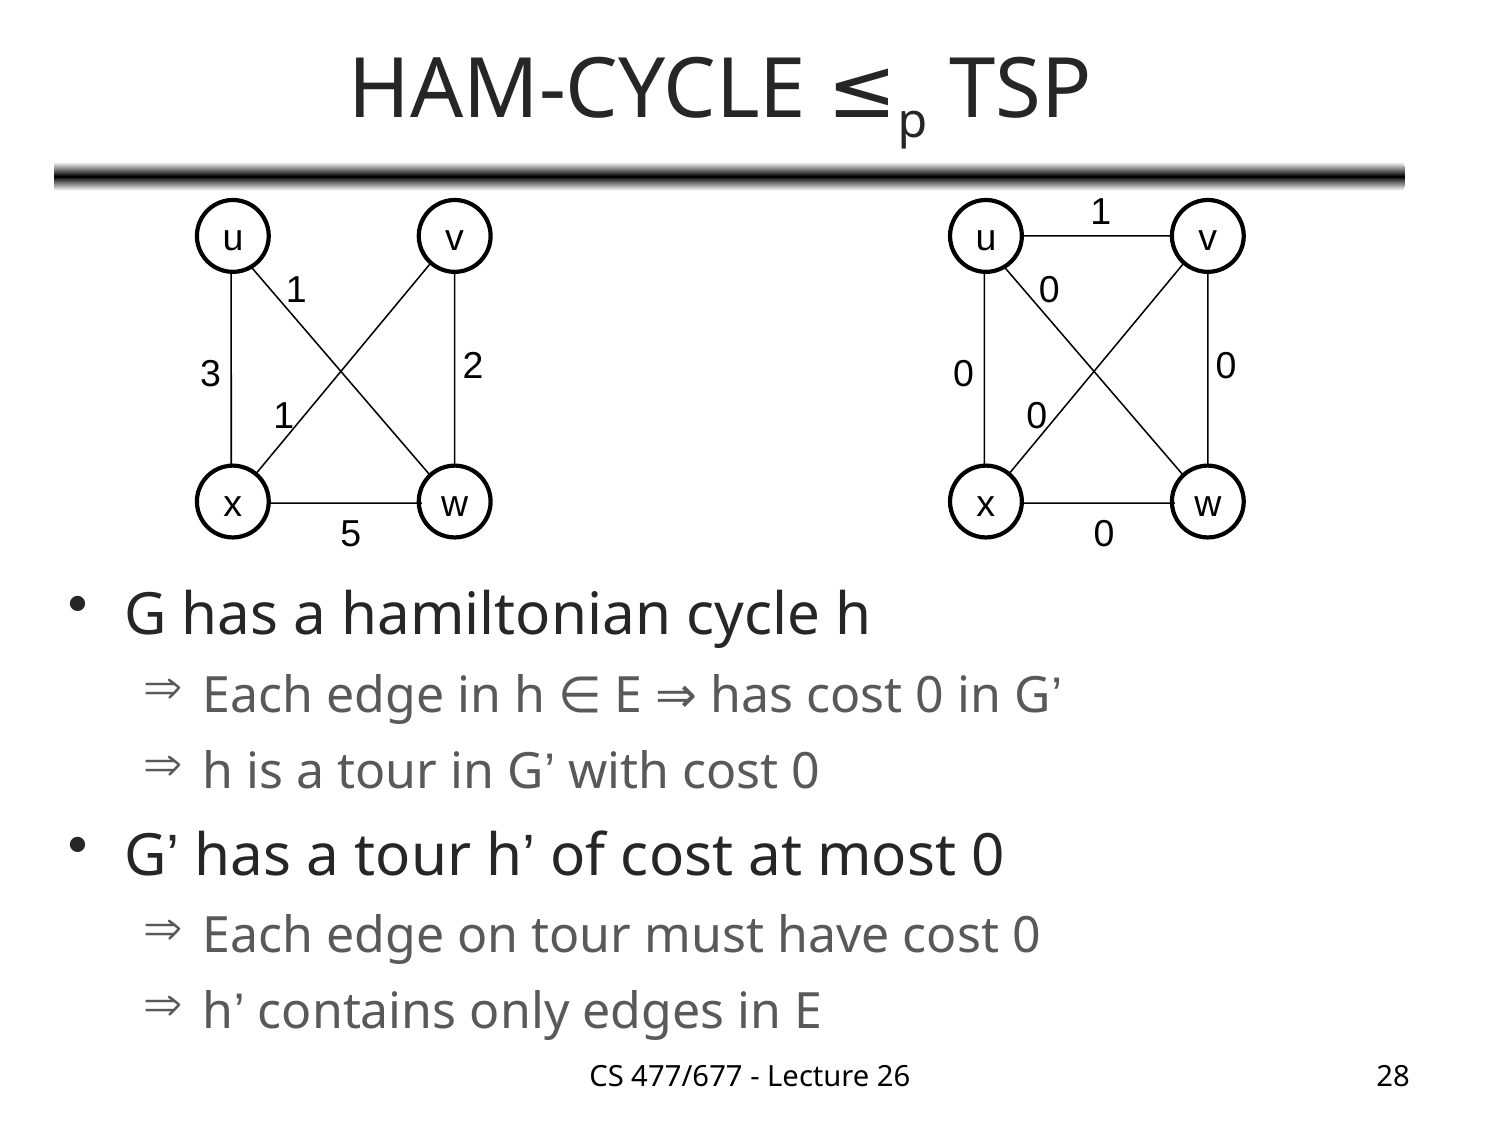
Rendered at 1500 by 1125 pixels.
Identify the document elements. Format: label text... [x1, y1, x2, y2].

text_box 5 [325, 501, 377, 561]
text_box v [418, 199, 491, 272]
text_box 2 [447, 334, 499, 394]
list G has a hamiltonian cycle h Each edge in h ∈ E ⇒ has cost 0 in G’ h is a tour in G’ with cost 0 G’ has a tour h’ of cost at most 0 Each edge on tour must have cost 0 h’ contains only edges in E [52, 561, 1465, 1089]
title HAM-CYCLE ≤p TSP [55, 16, 1407, 166]
text_box 1 [258, 384, 309, 444]
text_box 1 [271, 257, 322, 318]
text_box x [196, 465, 269, 538]
footer CS 477/677 - Lecture 26 [512, 1049, 988, 1103]
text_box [937, 179, 1252, 562]
text_box u [196, 199, 269, 272]
text_box 3 [185, 341, 236, 402]
text_box w [418, 465, 491, 538]
slide_number 28 [1074, 1049, 1426, 1103]
